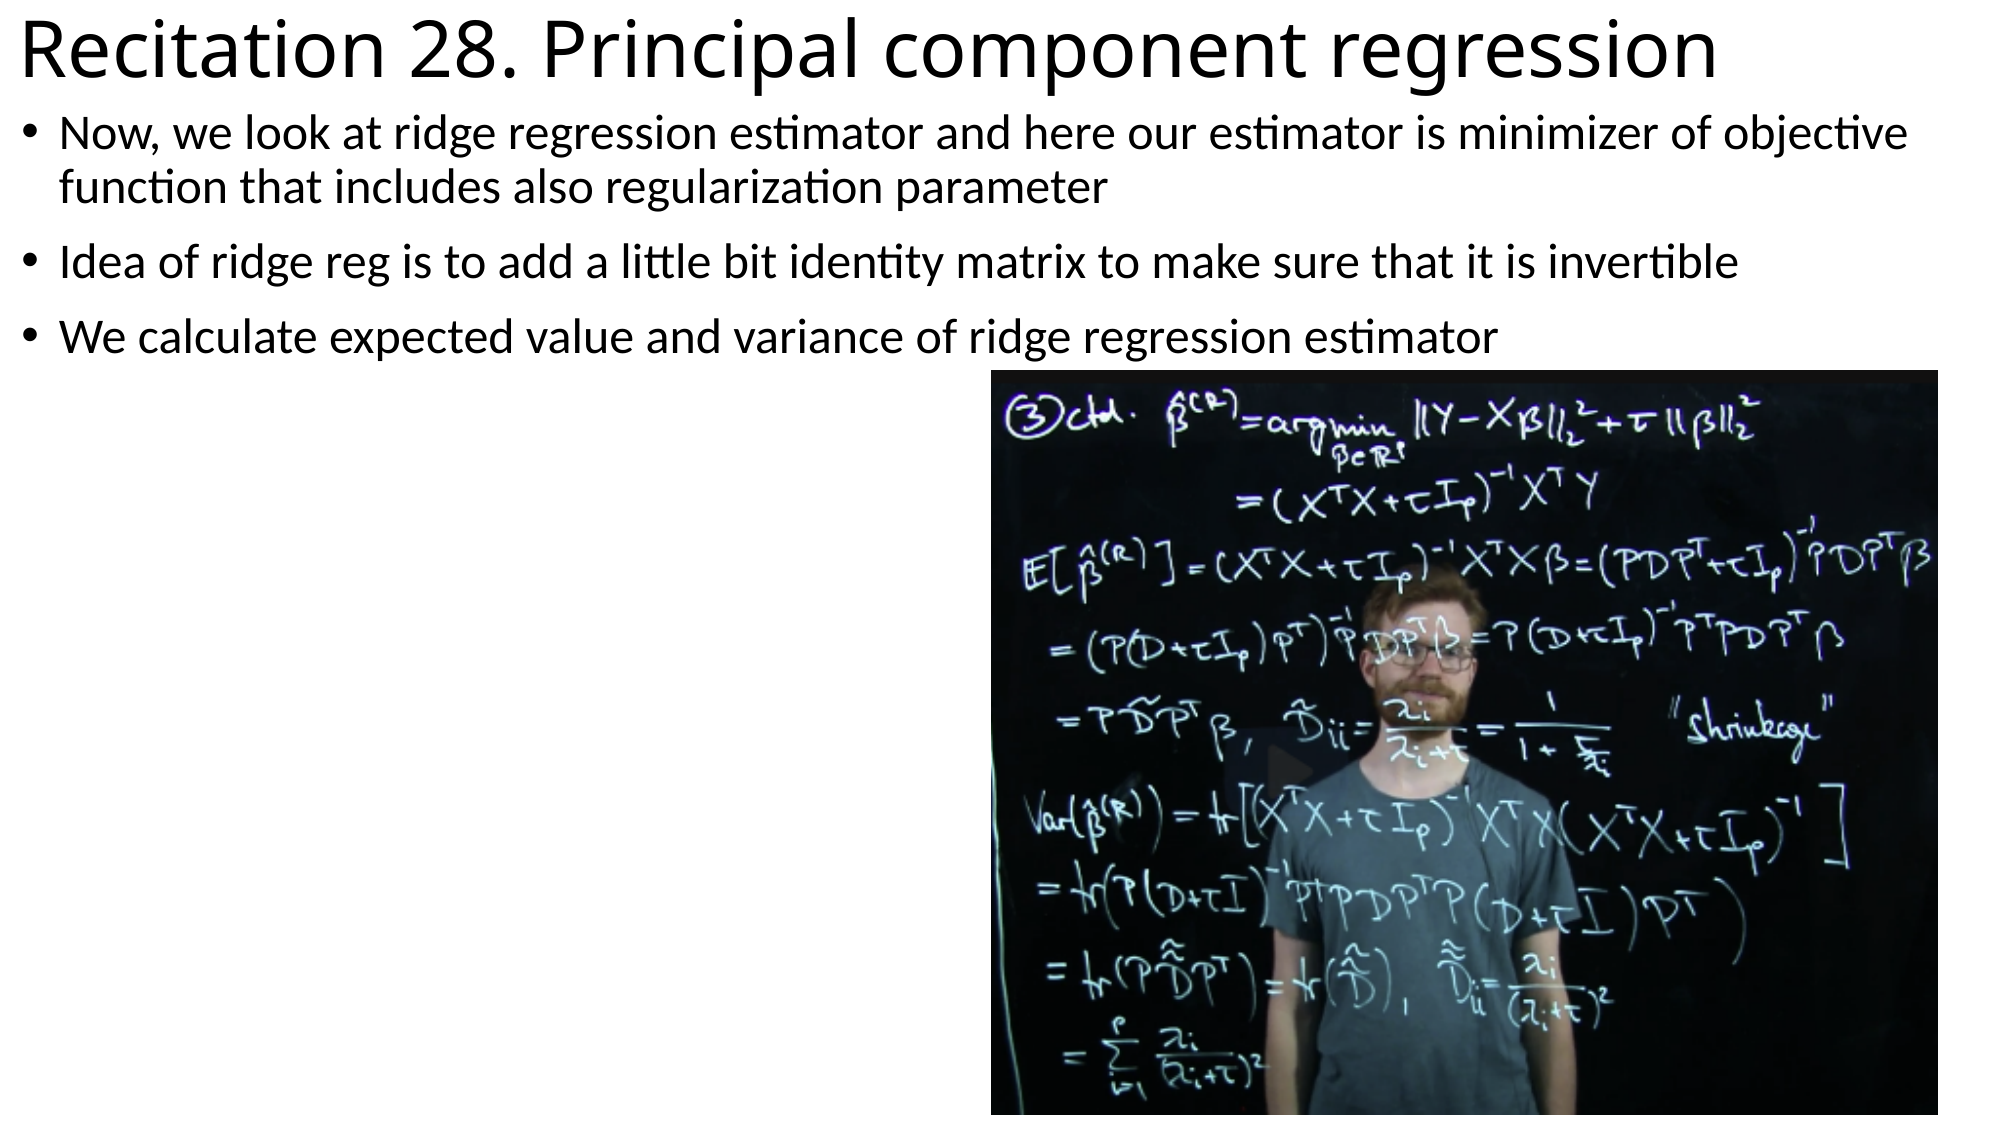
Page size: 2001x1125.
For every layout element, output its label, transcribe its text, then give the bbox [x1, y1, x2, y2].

title Recitation 28. Principal component regression [3, 1, 2000, 104]
picture [991, 370, 1938, 1115]
list Now, we look at ridge regression estimator and here our estimator is minimizer of objective function that includes also regularization parameter Idea of ridge reg is to add a little bit identity matrix to make sure that it is invertible We calculate expected value and variance of ridge regression estimator [6, 98, 1993, 1111]
